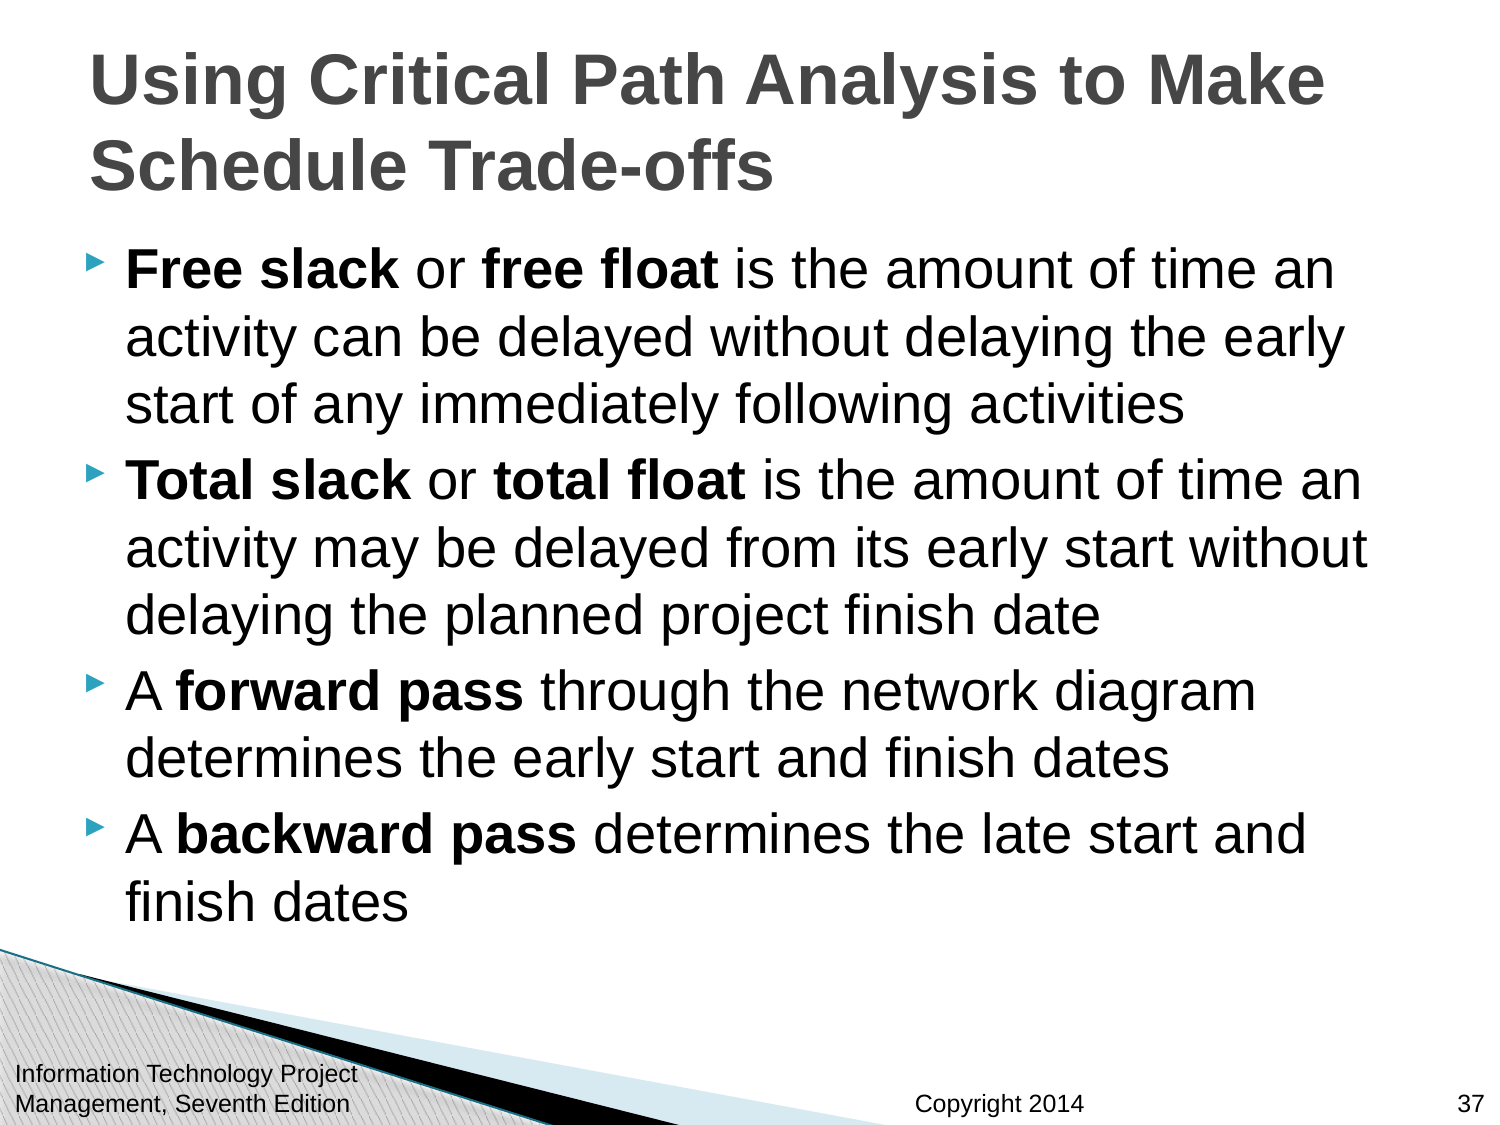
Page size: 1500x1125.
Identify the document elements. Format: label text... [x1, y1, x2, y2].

slide_number 37 [1408, 1065, 1500, 1125]
list Free slack or free float is the amount of time an activity can be delayed without delaying the early start of any immediately following activities Total slack or total float is the amount of time an activity may be delayed from its early start without delaying the planned project finish date A forward pass through the network diagram determines the early start and finish dates A backward pass determines the late start and finish dates [49, 224, 1451, 1051]
title Using Critical Path Analysis to Make Schedule Trade-offs [75, 24, 1425, 213]
